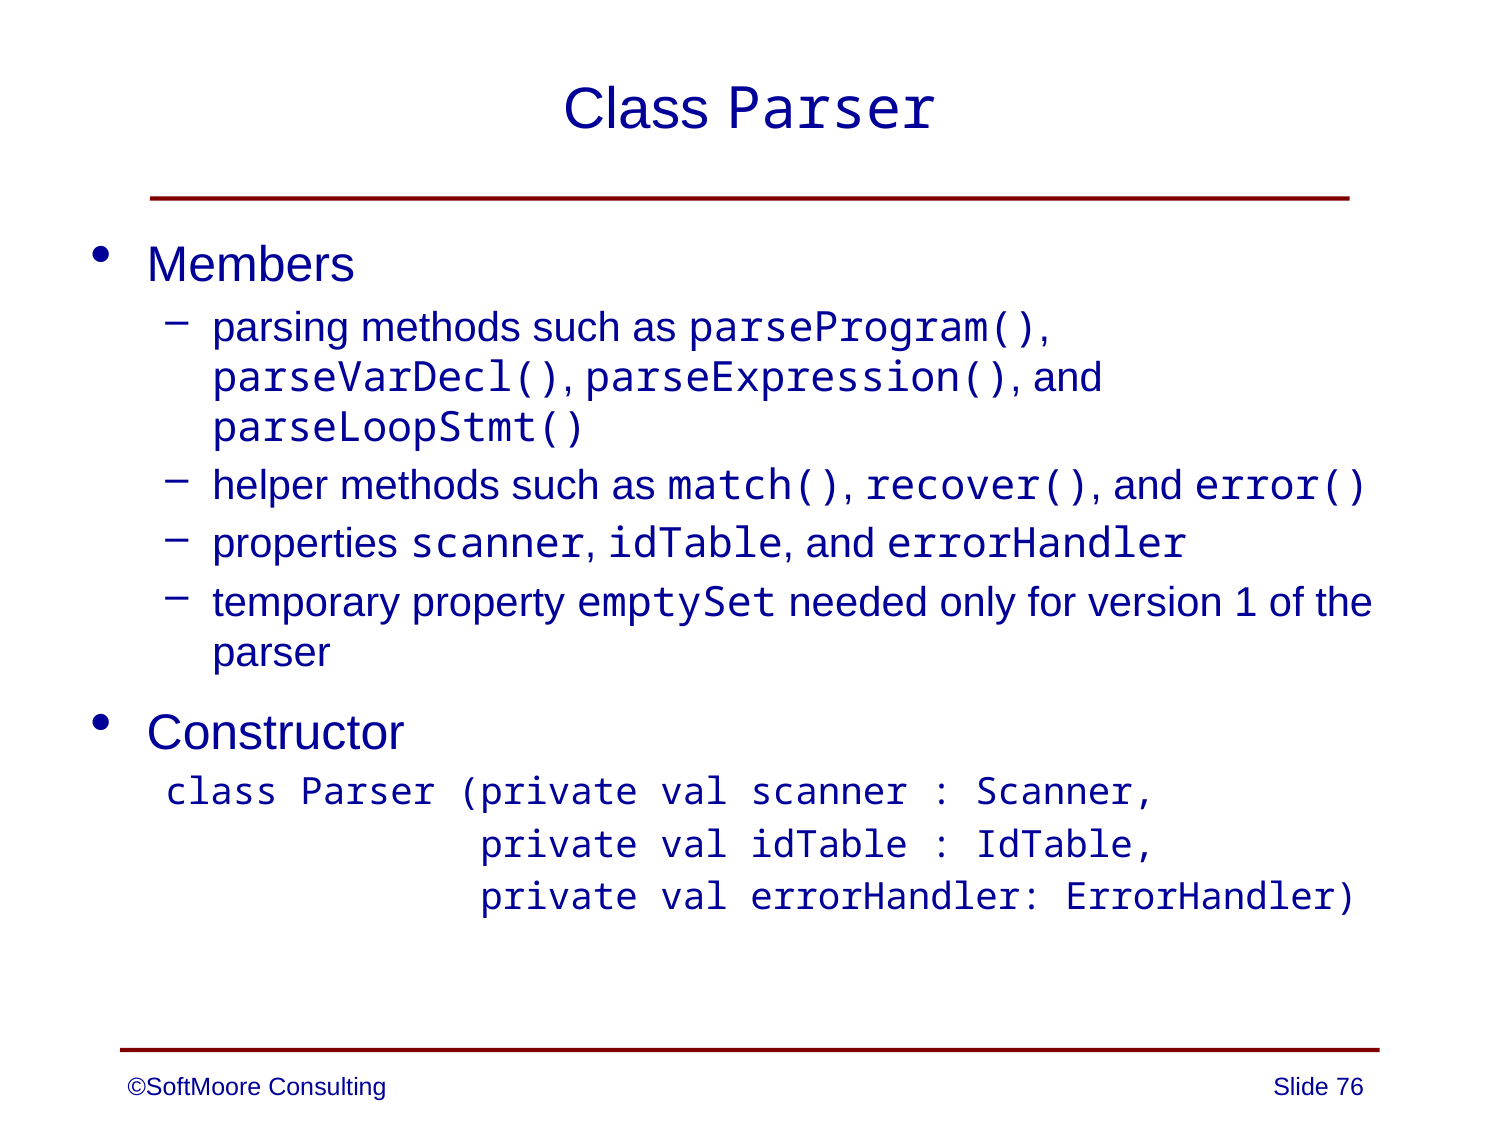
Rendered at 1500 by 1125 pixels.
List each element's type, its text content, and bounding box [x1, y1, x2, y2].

list Members parsing methods such as parseProgram(), parseVarDecl(), parseExpression(), and parseLoopStmt() helper methods such as match(), recover(), and error() properties scanner, idTable, and errorHandler temporary property emptySet needed only for version 1 of the parser Constructor class Parser (private val scanner : Scanner, private val idTable : IdTable, private val errorHandler: ErrorHandler) [74, 223, 1425, 1034]
title Class Parser [149, 22, 1350, 188]
slide_number Slide 76 [1078, 1061, 1380, 1109]
footer ©SoftMoore Consulting [111, 1061, 563, 1109]
